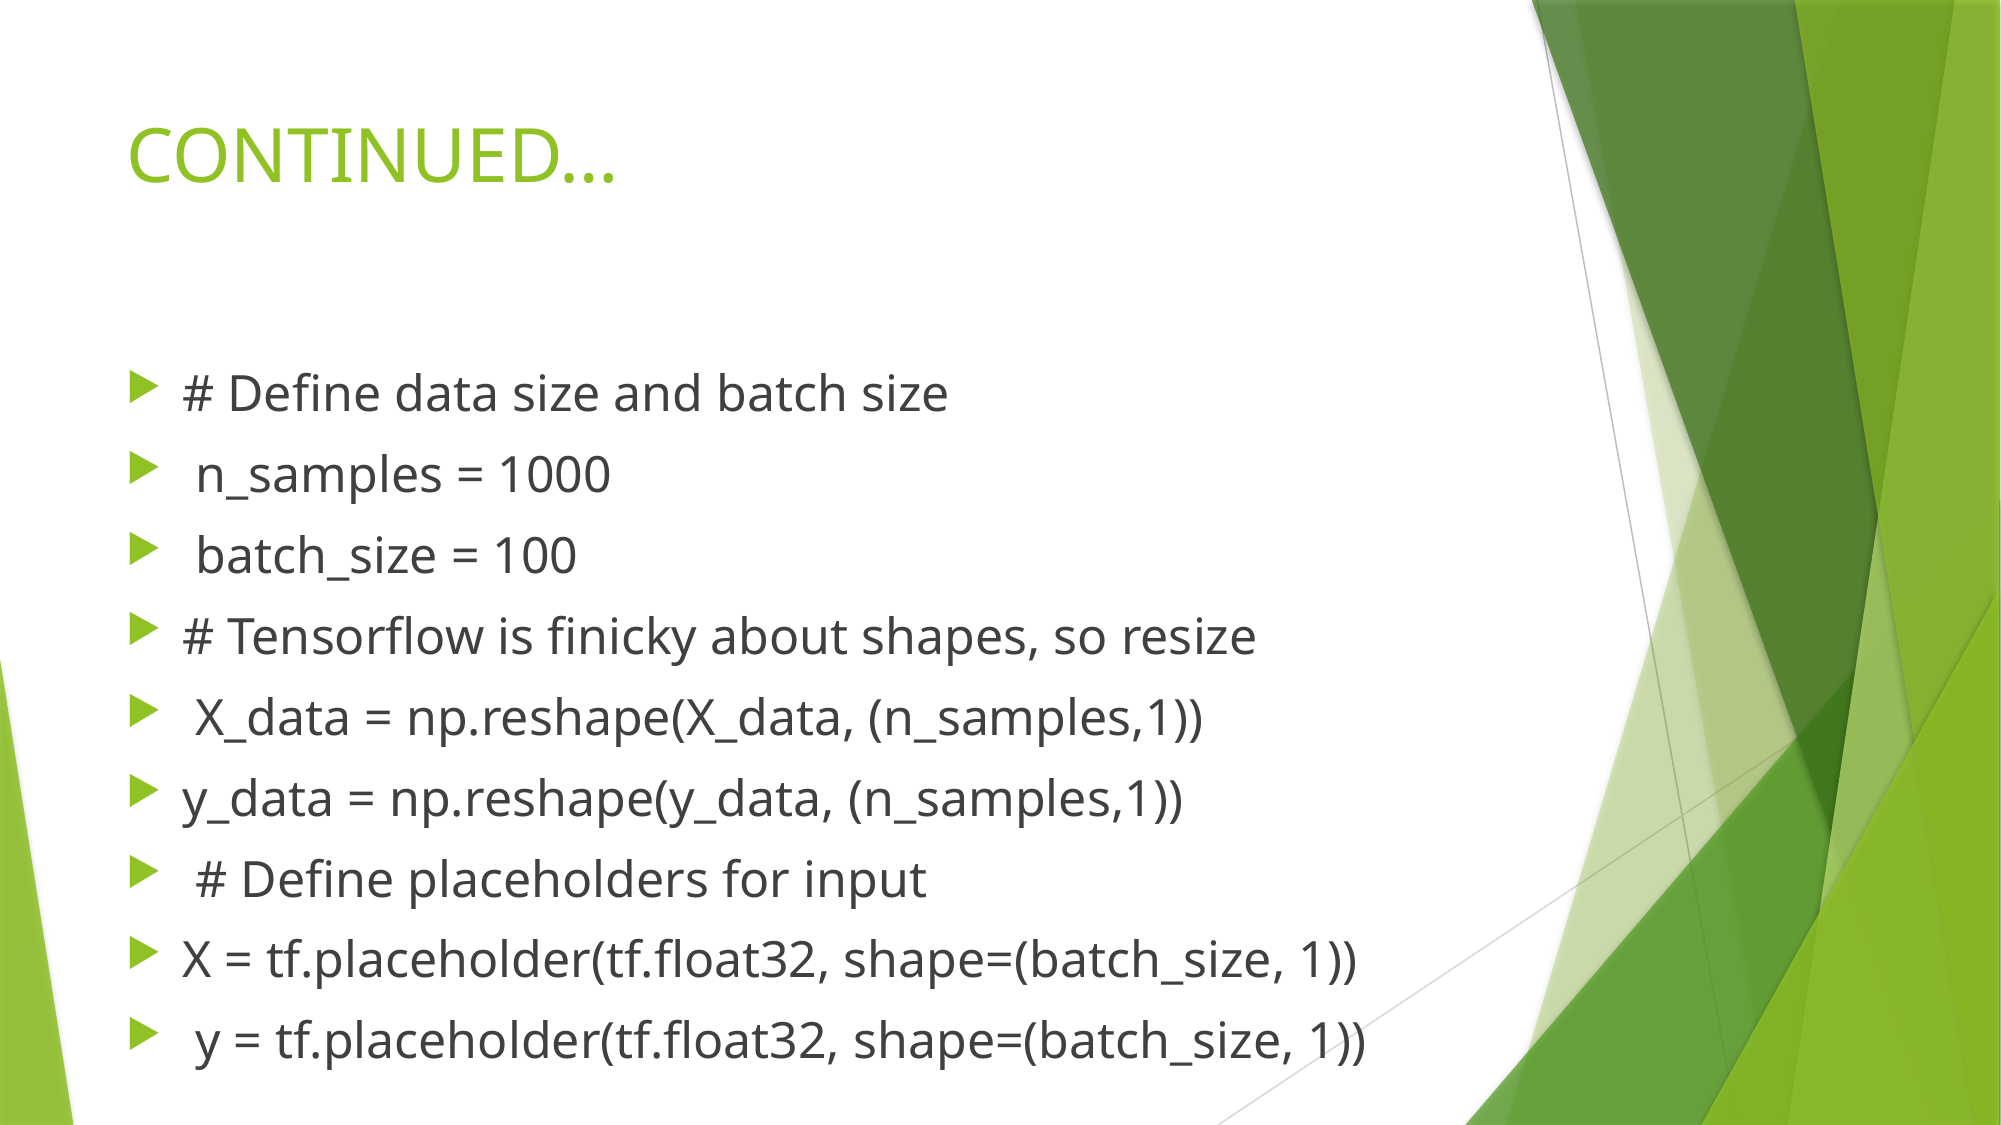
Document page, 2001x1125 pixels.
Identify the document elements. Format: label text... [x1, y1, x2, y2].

list # Define data size and batch size n_samples = 1000 batch_size = 100 # Tensorflow is finicky about shapes, so resize X_data = np.reshape(X_data, (n_samples,1)) y_data = np.reshape(y_data, (n_samples,1)) # Define placeholders for input X = tf.placeholder(tf.float32, shape=(batch_size, 1)) y = tf.placeholder(tf.float32, shape=(batch_size, 1)) [111, 354, 1522, 992]
title CONTINUED… [111, 99, 1522, 317]
